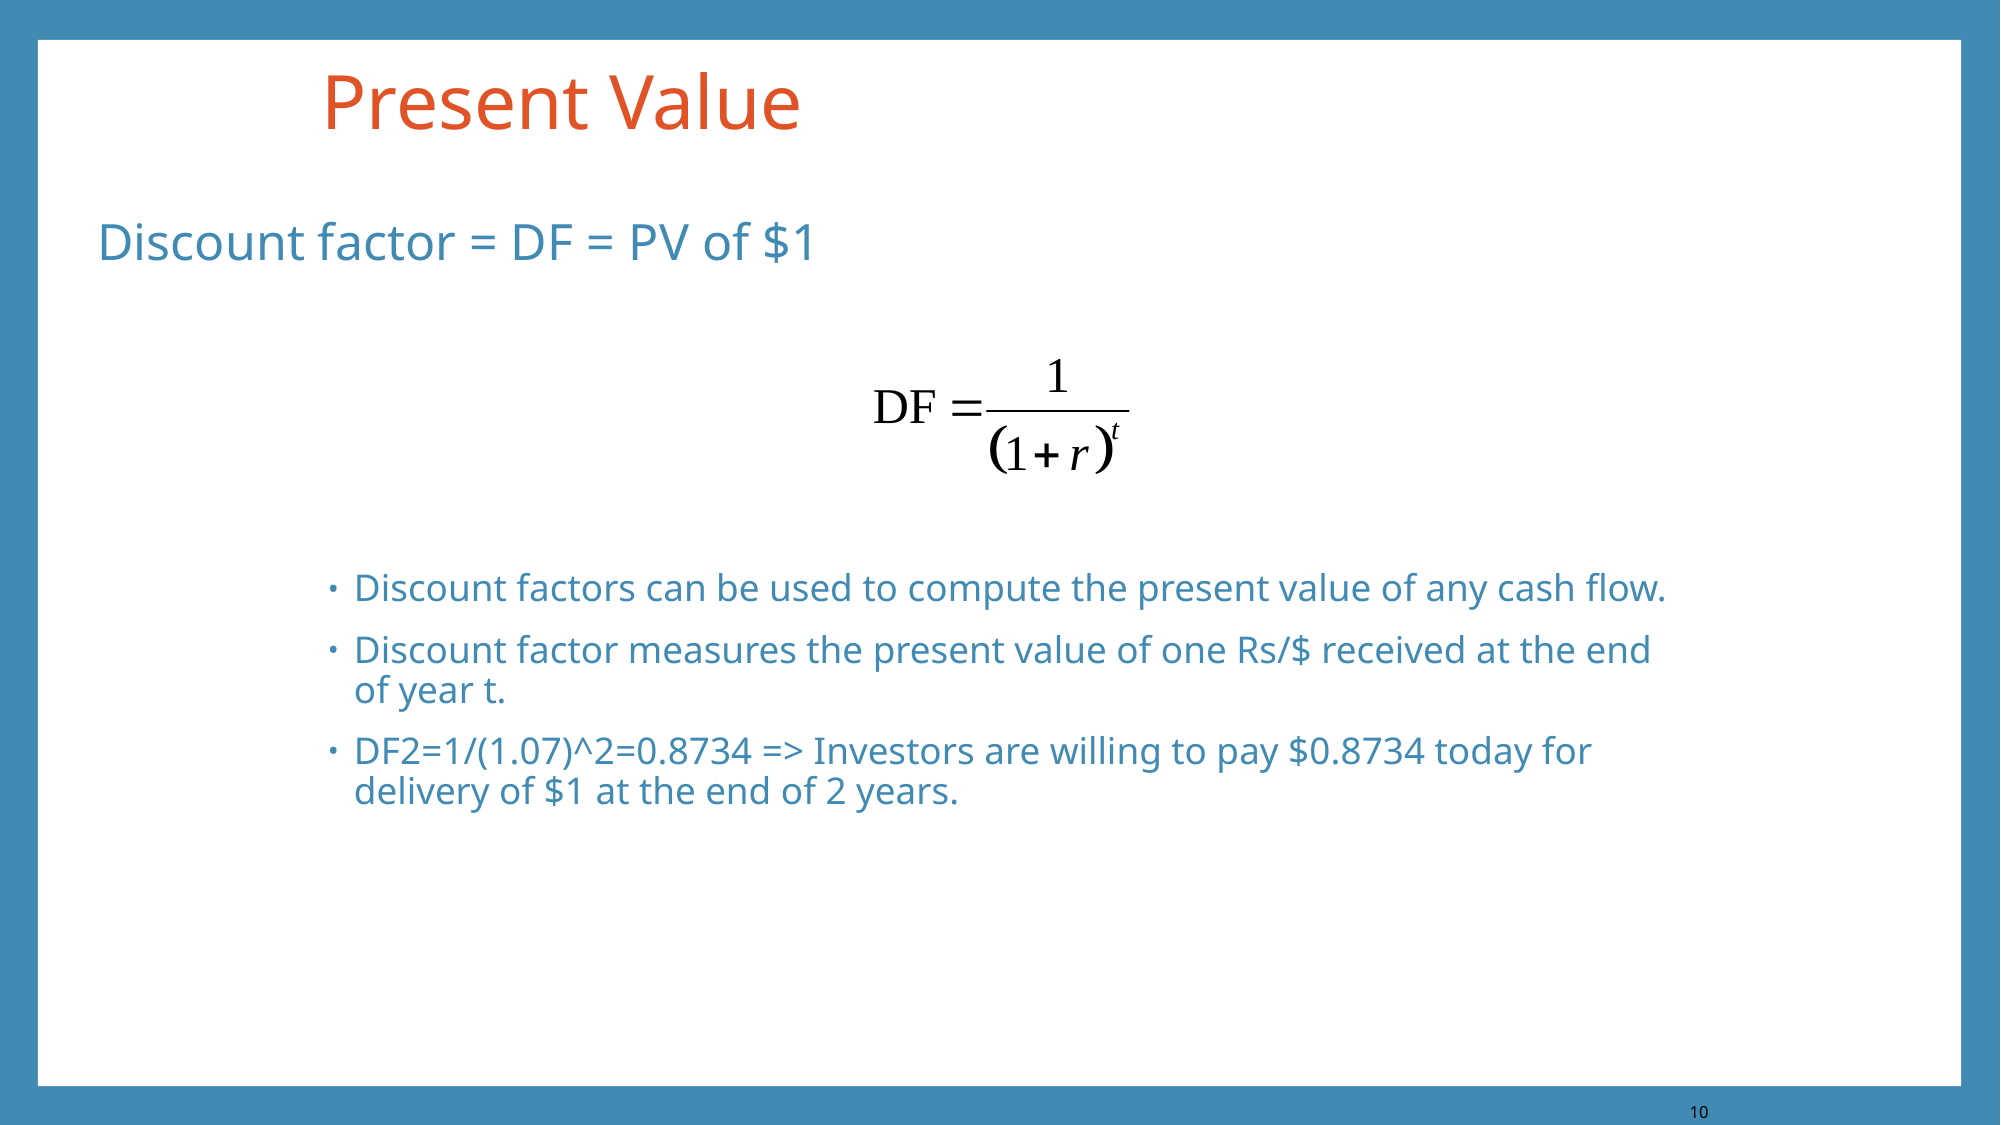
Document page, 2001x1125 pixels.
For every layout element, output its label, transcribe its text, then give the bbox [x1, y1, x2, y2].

list Discount factor = D F = P V of $1 [75, 209, 1925, 310]
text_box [869, 348, 1135, 493]
text_box 10 [1665, 1094, 1724, 1122]
list Discount factors can be used to compute the present value of any cash flow. Discount factor measures the present value of one Rs/$ received at the end of year t. DF2=1/(1.07)^2=0.8734 => Investors are willing to pay $0.8734 today for delivery of $1 at the end of 2 years. [306, 562, 1694, 850]
title Present Value [306, 50, 1719, 162]
